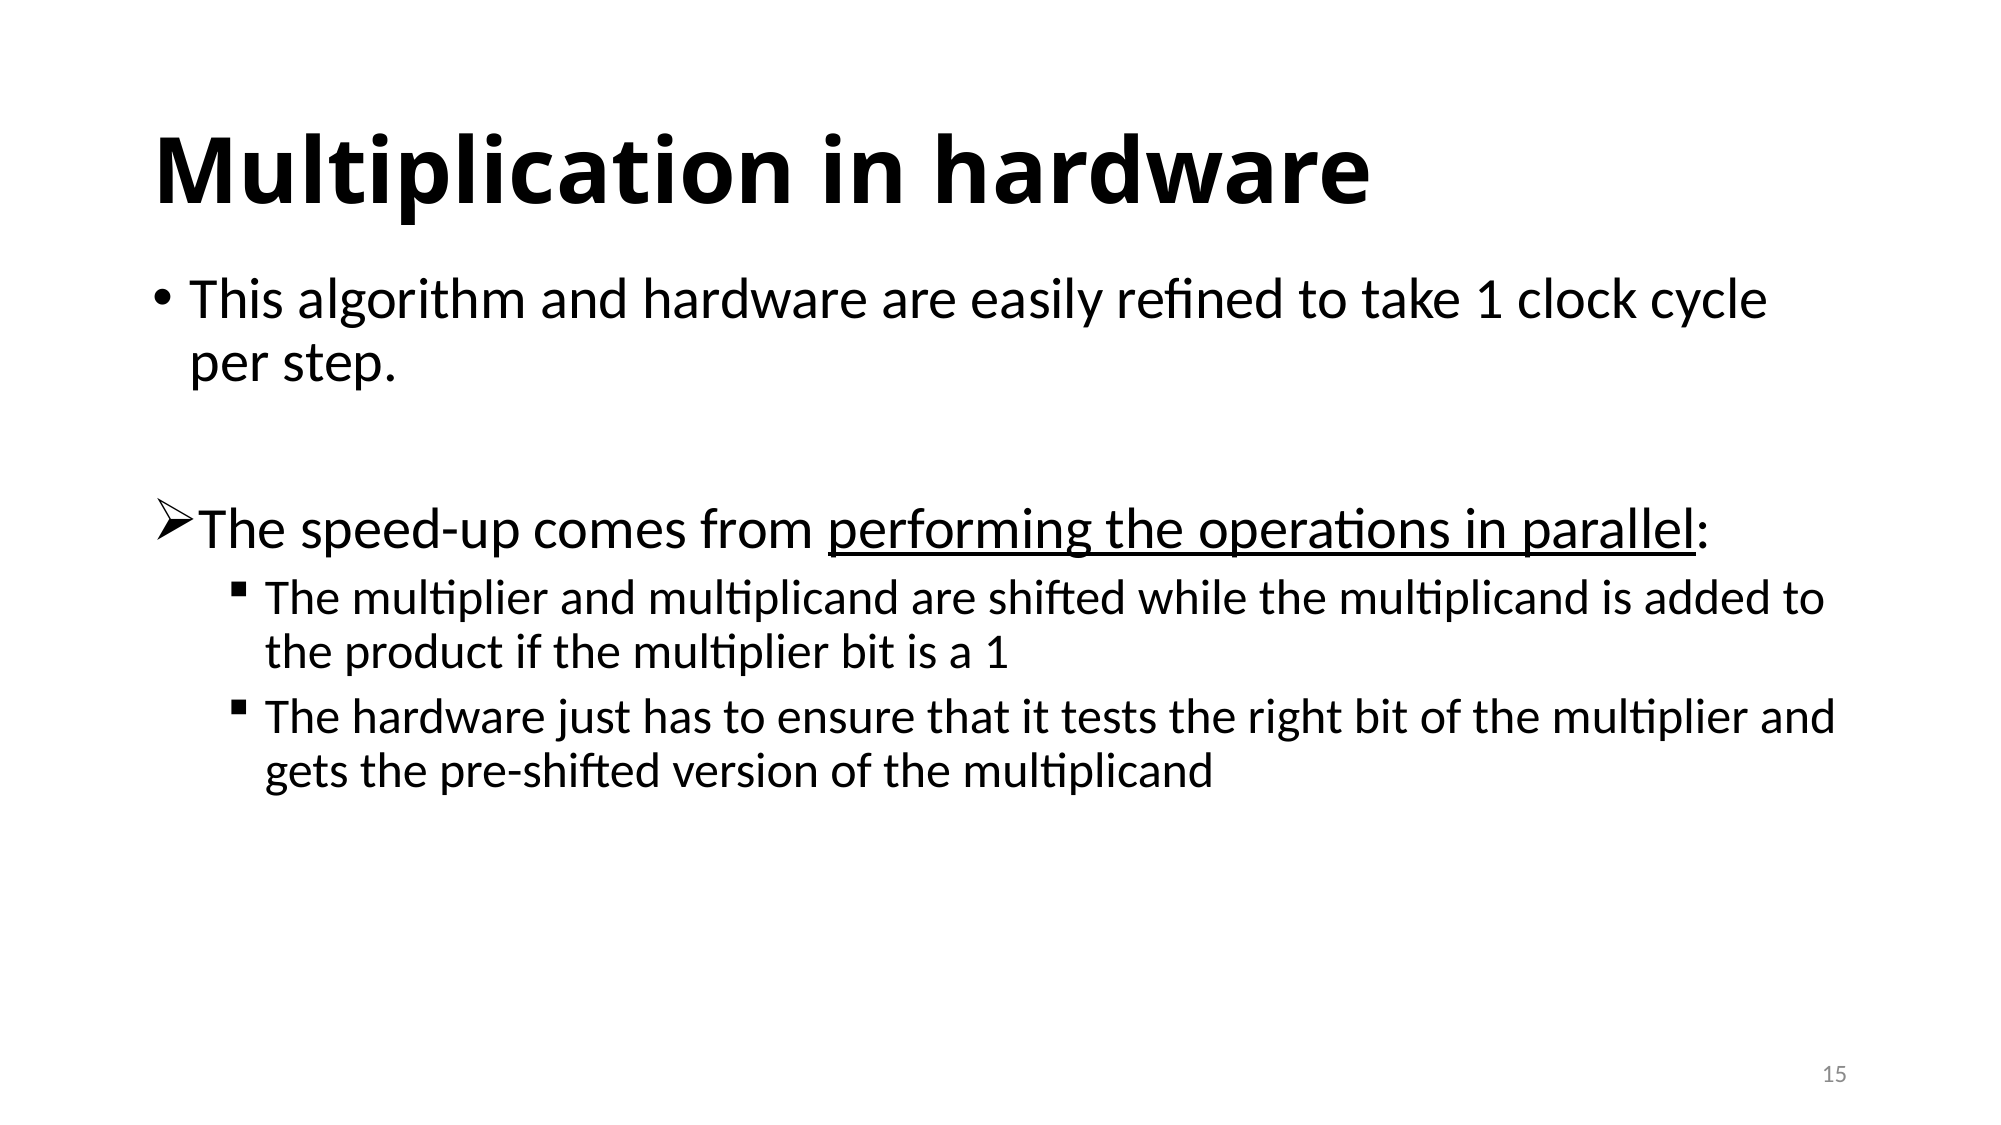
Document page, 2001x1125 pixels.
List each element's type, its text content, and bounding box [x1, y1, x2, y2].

title Multiplication in hardware [137, 64, 1863, 260]
slide_number 15 [1412, 1042, 1863, 1103]
list This algorithm and hardware are easily refined to take 1 clock cycle per step. The speed-up comes from performing the operations in parallel: The multiplier and multiplicand are shifted while the multiplicand is added to the product if the multiplier bit is a 1 The hardware just has to ensure that it tests the right bit of the multiplier and gets the pre-shifted version of the multiplicand [137, 260, 1863, 1073]
